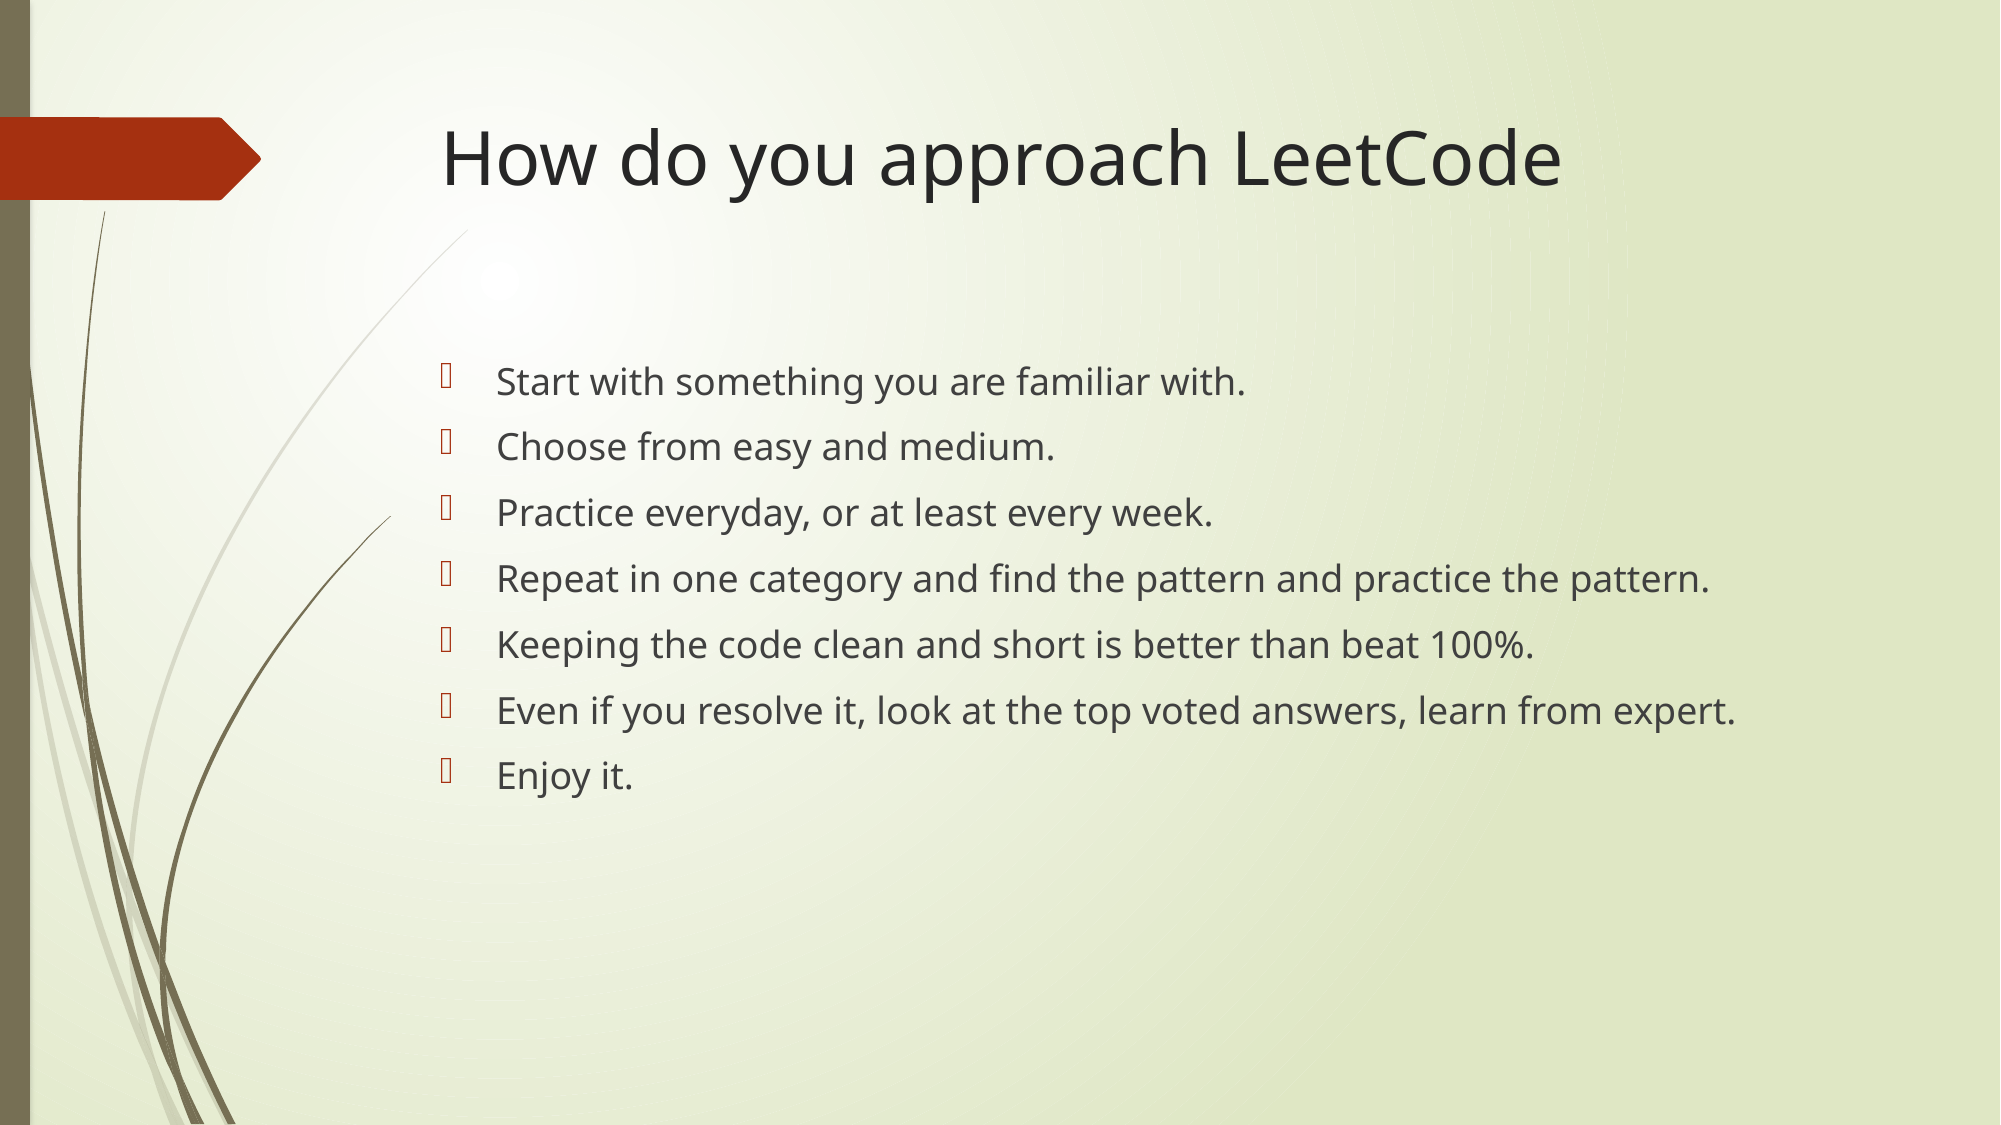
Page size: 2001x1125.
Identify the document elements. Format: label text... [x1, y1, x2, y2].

title How do you approach LeetCode [425, 102, 1888, 313]
list Start with something you are familiar with. Choose from easy and medium. Practice everyday, or at least every week. Repeat in one category and find the pattern and practice the pattern. Keeping the code clean and short is better than beat 100%. Even if you resolve it, look at the top voted answers, learn from expert. Enjoy it. [424, 350, 1888, 970]
